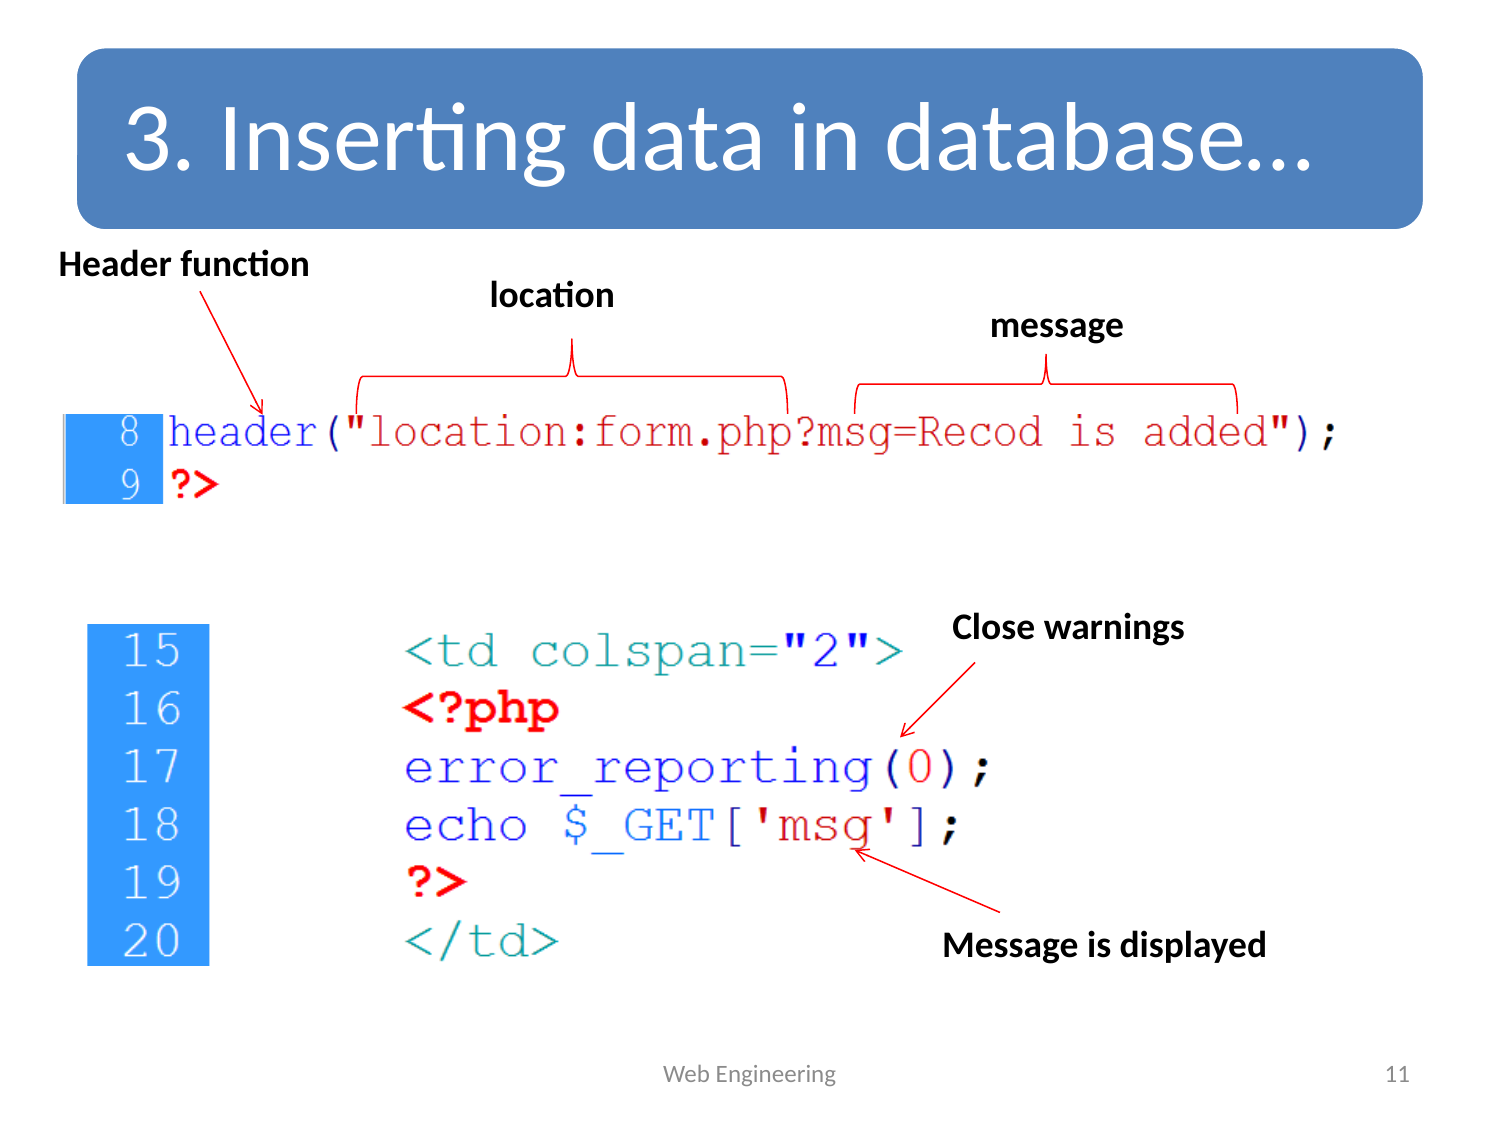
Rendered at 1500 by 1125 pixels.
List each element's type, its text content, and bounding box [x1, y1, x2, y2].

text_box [899, 662, 976, 738]
text_box Close warnings [937, 594, 1263, 655]
picture [62, 414, 1376, 504]
text_box [355, 338, 789, 413]
picture [86, 624, 1108, 966]
text_box Message is displayed [1109, 912, 1313, 973]
slide_number 11 [1074, 1042, 1425, 1103]
footer Web Engineering [512, 1042, 988, 1103]
text_box Header function [43, 231, 357, 292]
text_box message [974, 293, 1200, 353]
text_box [854, 849, 1001, 913]
text_box location [474, 262, 719, 323]
text_box [853, 353, 1239, 413]
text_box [199, 293, 263, 415]
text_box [74, 44, 1426, 233]
